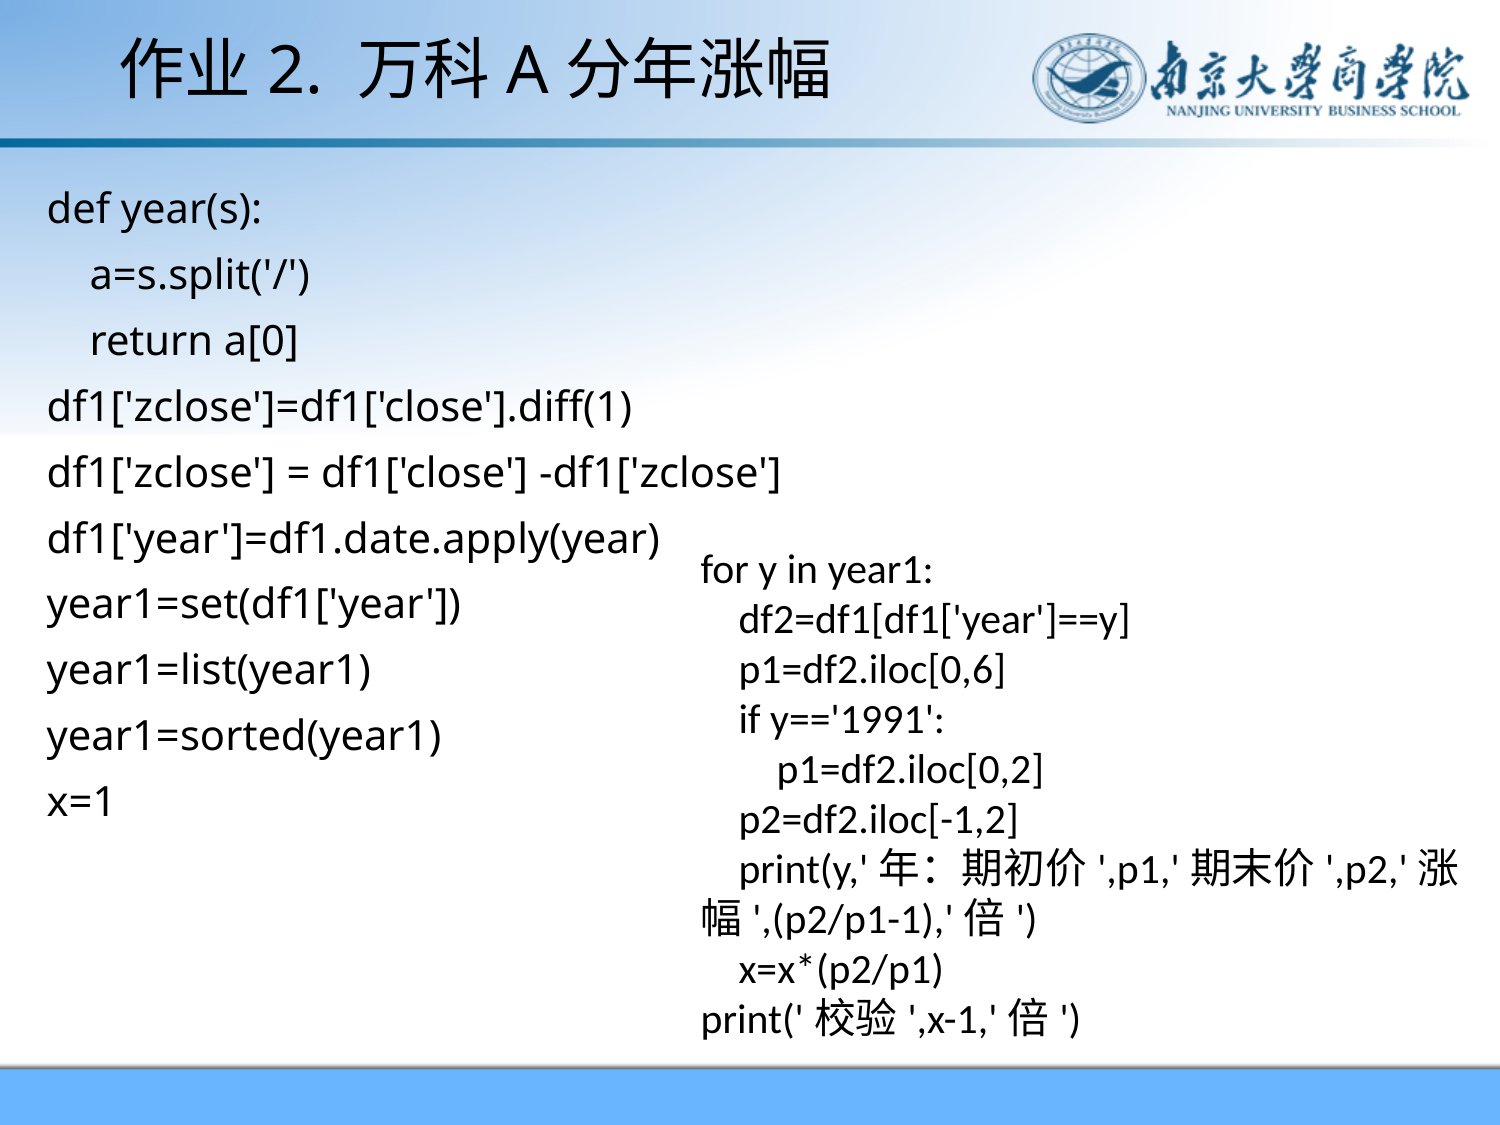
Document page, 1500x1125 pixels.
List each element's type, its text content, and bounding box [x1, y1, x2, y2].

text_box for y in year1: df2=df1[df1['year']==y] p1=df2.iloc[0,6] if y=='1991': p1=df2.iloc[0,2] p2=df2.iloc[-1,2] print(y,'年：期初价',p1,'期末价',p2,'涨幅',(p2/p1-1),'倍') x=x*(p2/p1) print('校验',x-1,'倍') [685, 534, 1500, 1050]
title 作业2. 万科A分年涨幅 [103, 0, 1048, 145]
list def year(s): a=s.split('/') return a[0] df1['zclose']=df1['close'].diff(1) df1['zclose'] = df1['close'] -df1['zclose'] df1['year']=df1.date.apply(year) year1=set(df1['year']) year1=list(year1) year1=sorted(year1) x=1 [31, 180, 1478, 1029]
picture [0, 0, 1500, 1125]
